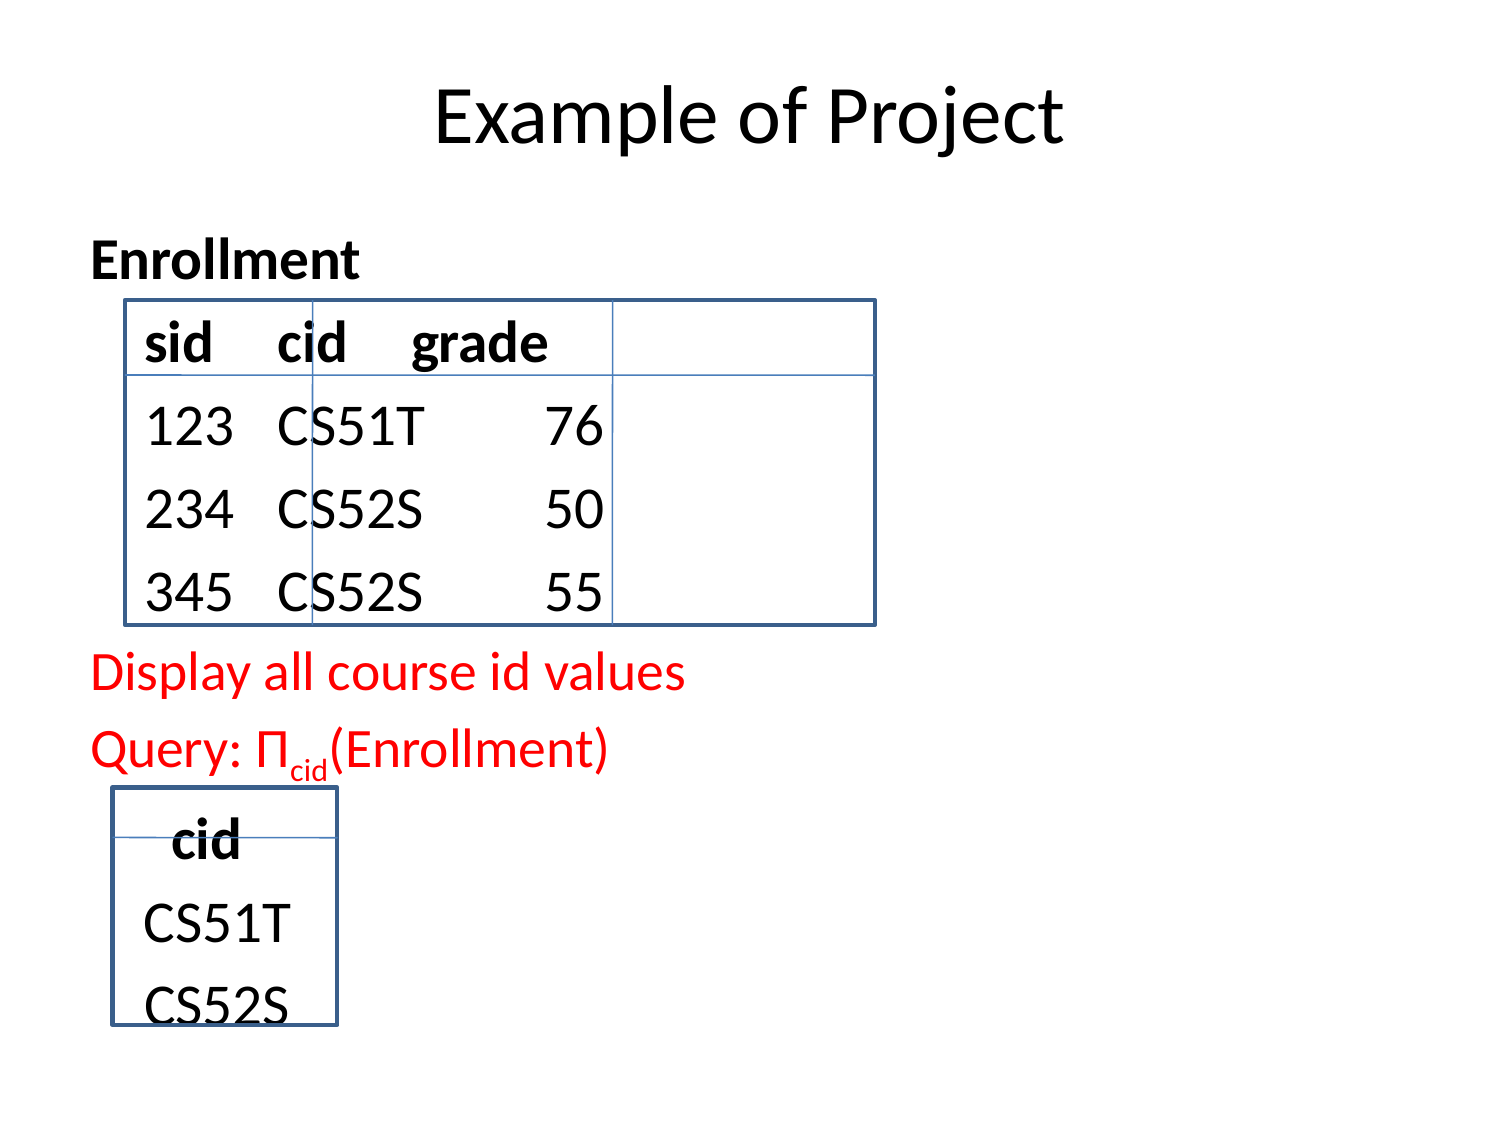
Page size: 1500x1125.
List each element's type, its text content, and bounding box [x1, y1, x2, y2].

text_box [110, 785, 339, 1027]
list Enrollment sid cid grade 123 CS51T 76 234 CS52S 50 345 CS52S 55 Display all course id values Query: Пcid(Enrollment) cid CS51T CS52S [75, 212, 1425, 1050]
title Example of Project [75, 45, 1425, 175]
text_box [123, 298, 877, 627]
